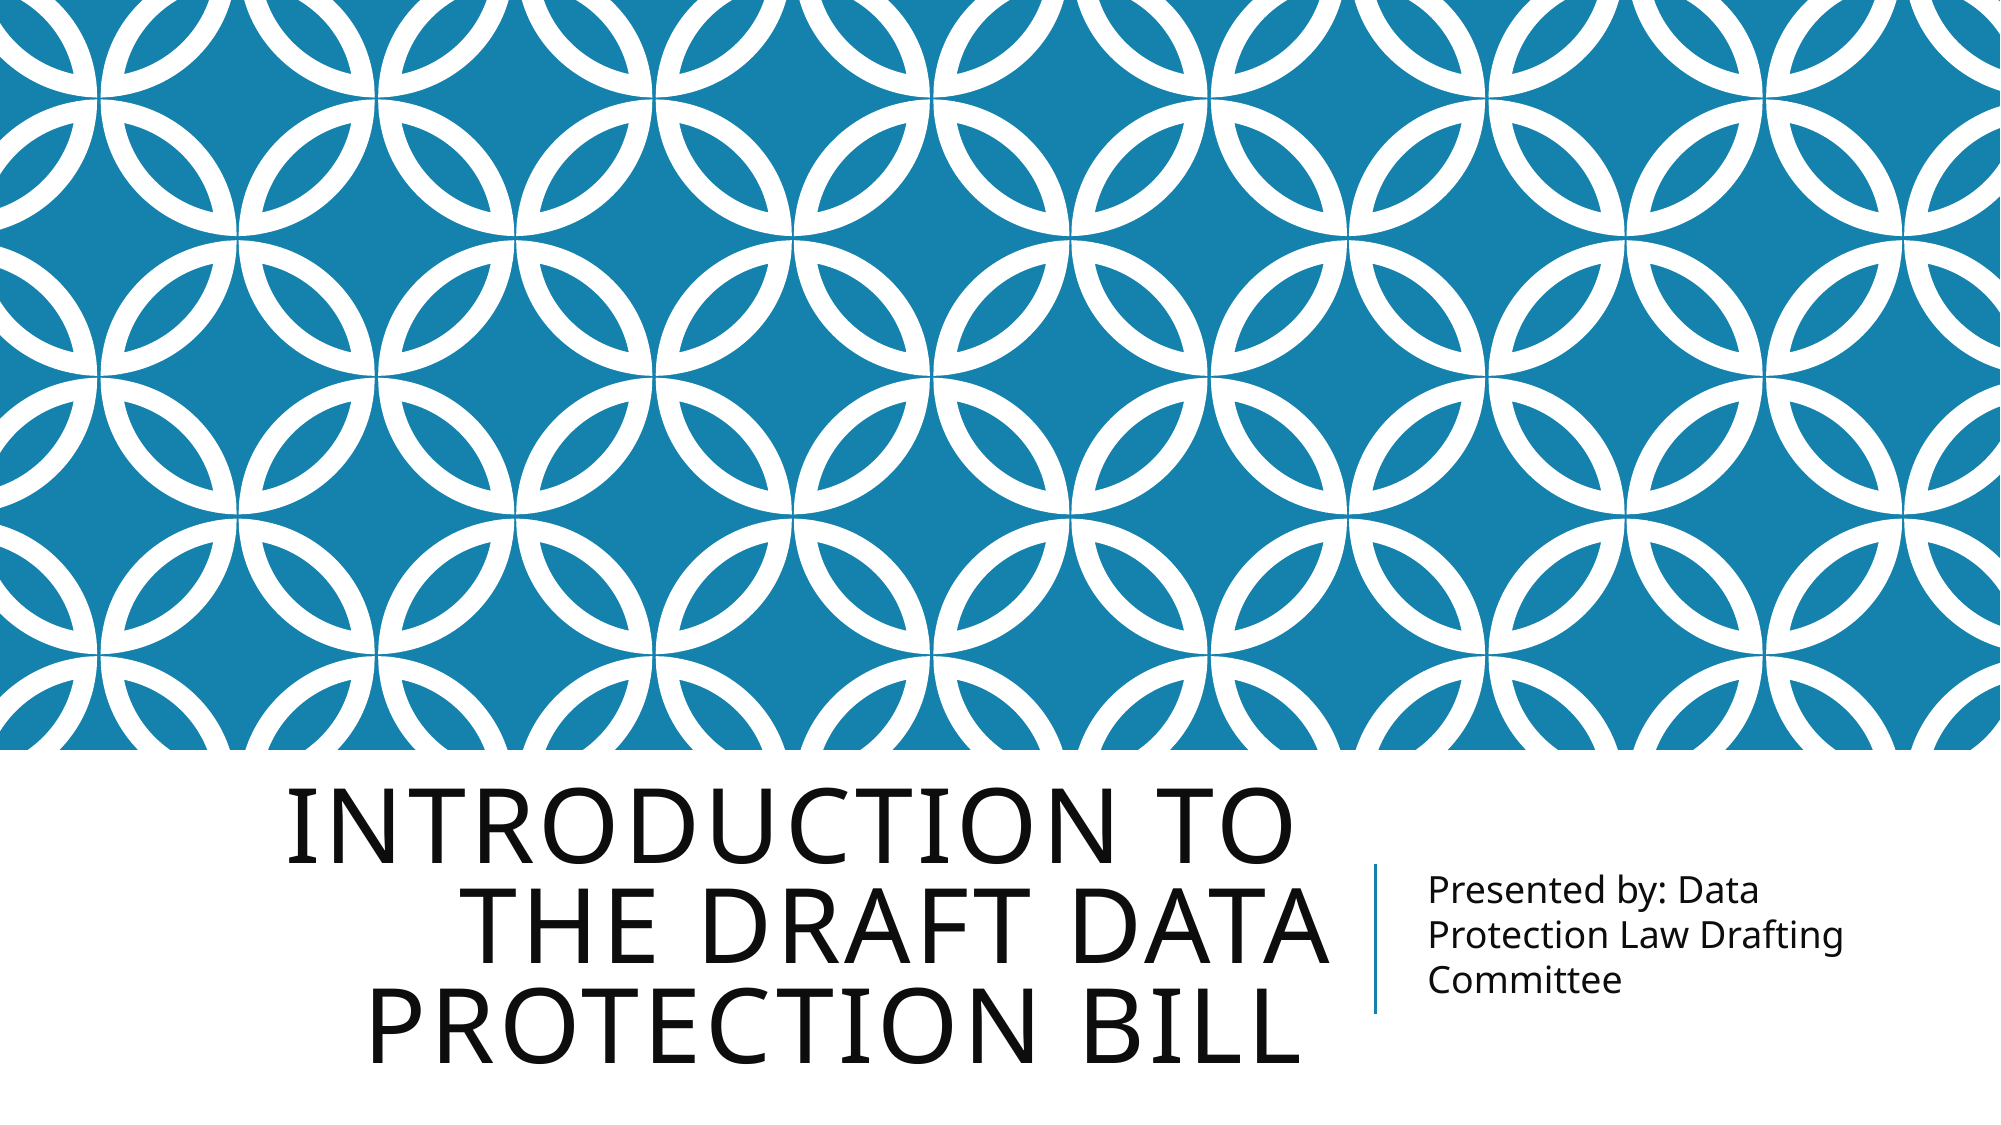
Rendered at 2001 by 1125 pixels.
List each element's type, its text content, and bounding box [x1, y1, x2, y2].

title Introduction to the Draft Data Protection Bill [75, 813, 1350, 1054]
subtitle Presented by: Data Protection Law Drafting Committee [1412, 813, 1938, 1054]
